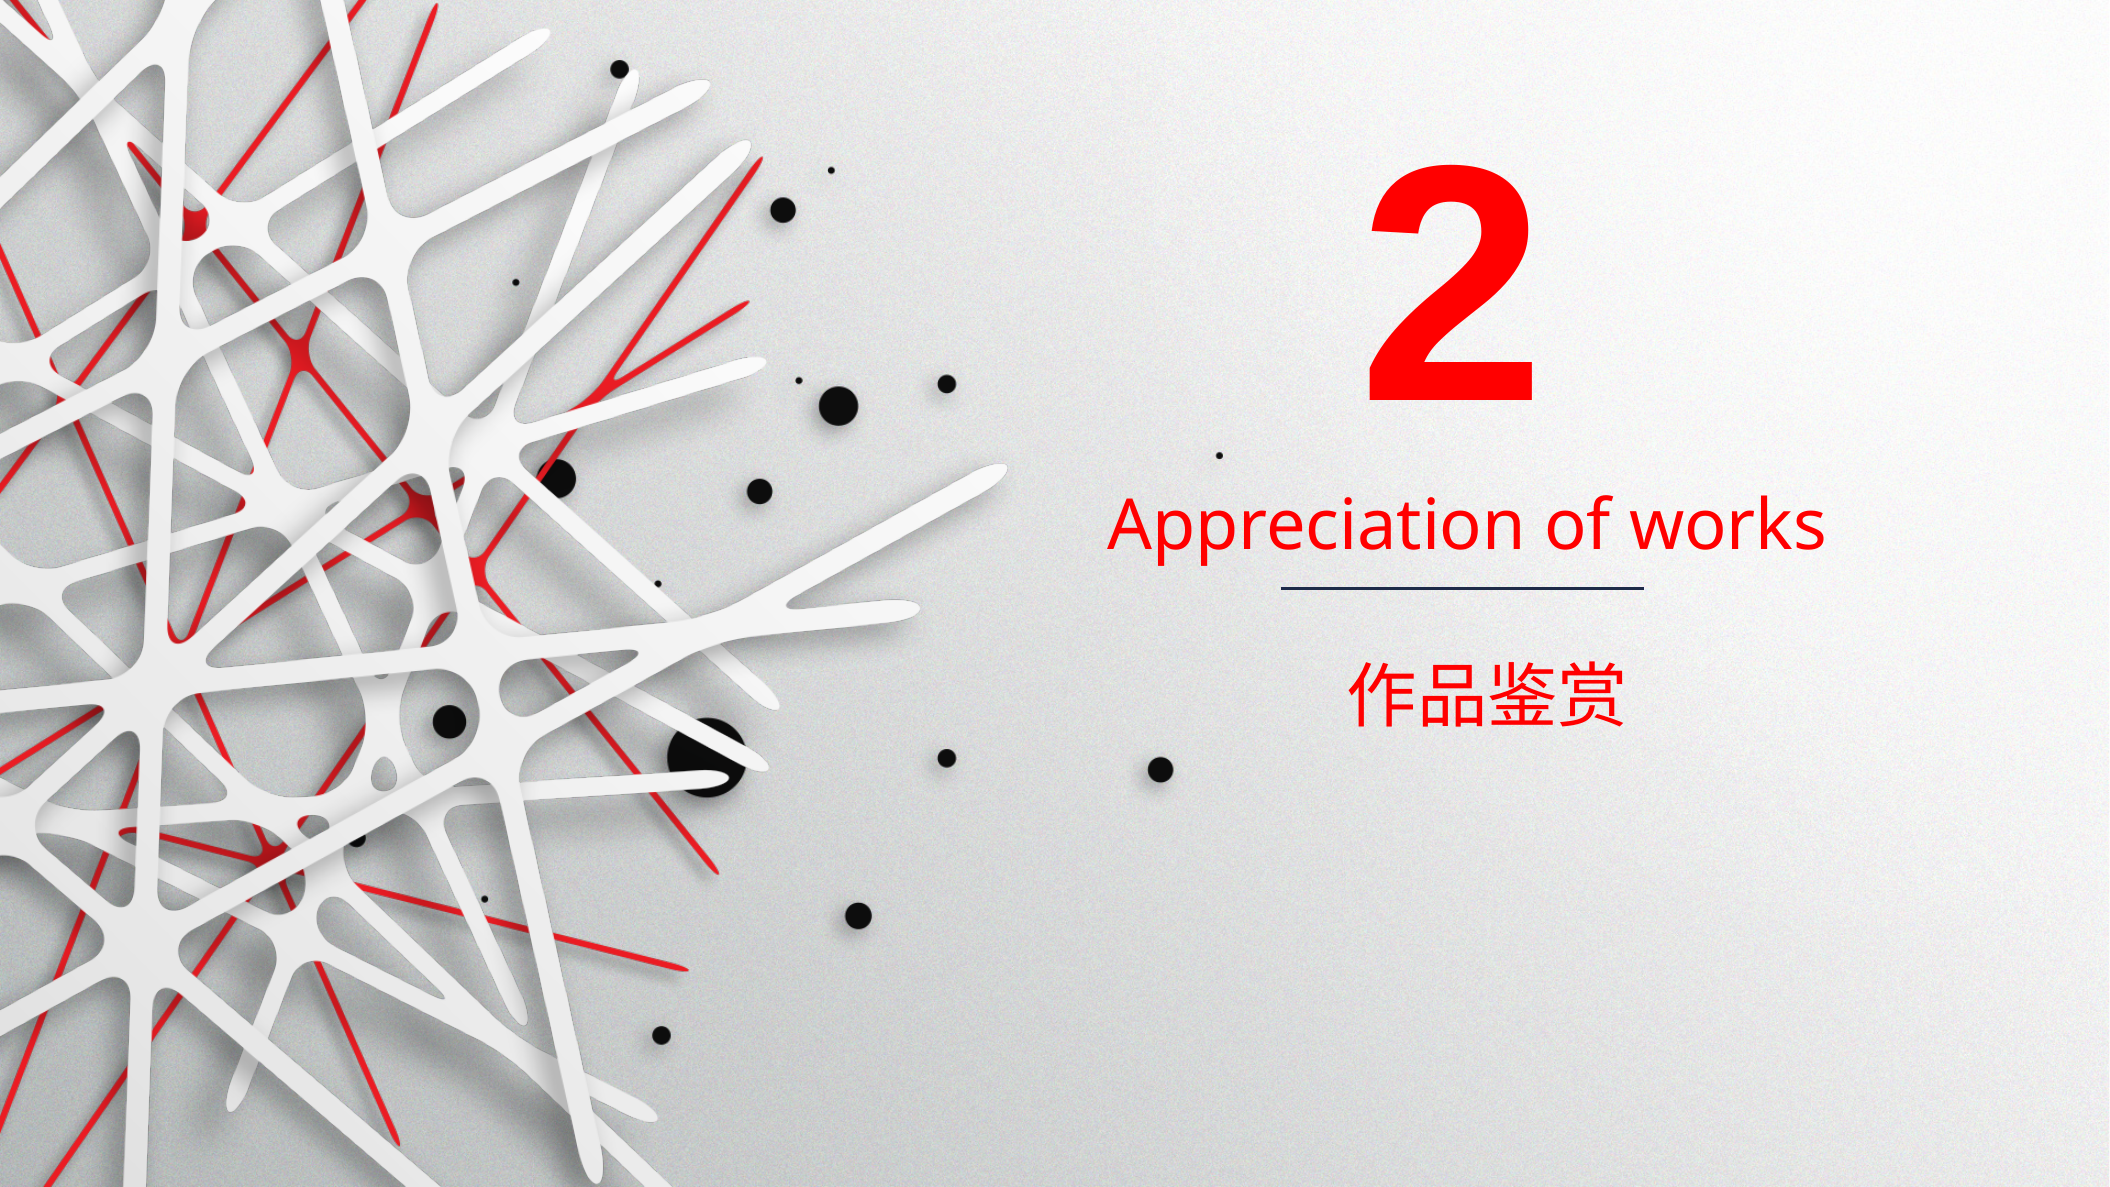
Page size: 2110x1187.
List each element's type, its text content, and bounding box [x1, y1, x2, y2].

text_box 2 [1344, 56, 1562, 459]
text_box 作品鉴赏 [1234, 630, 1742, 755]
text_box [1234, 602, 1941, 818]
picture [0, 0, 2110, 1187]
text_box Appreciation of works [1234, 459, 2000, 584]
